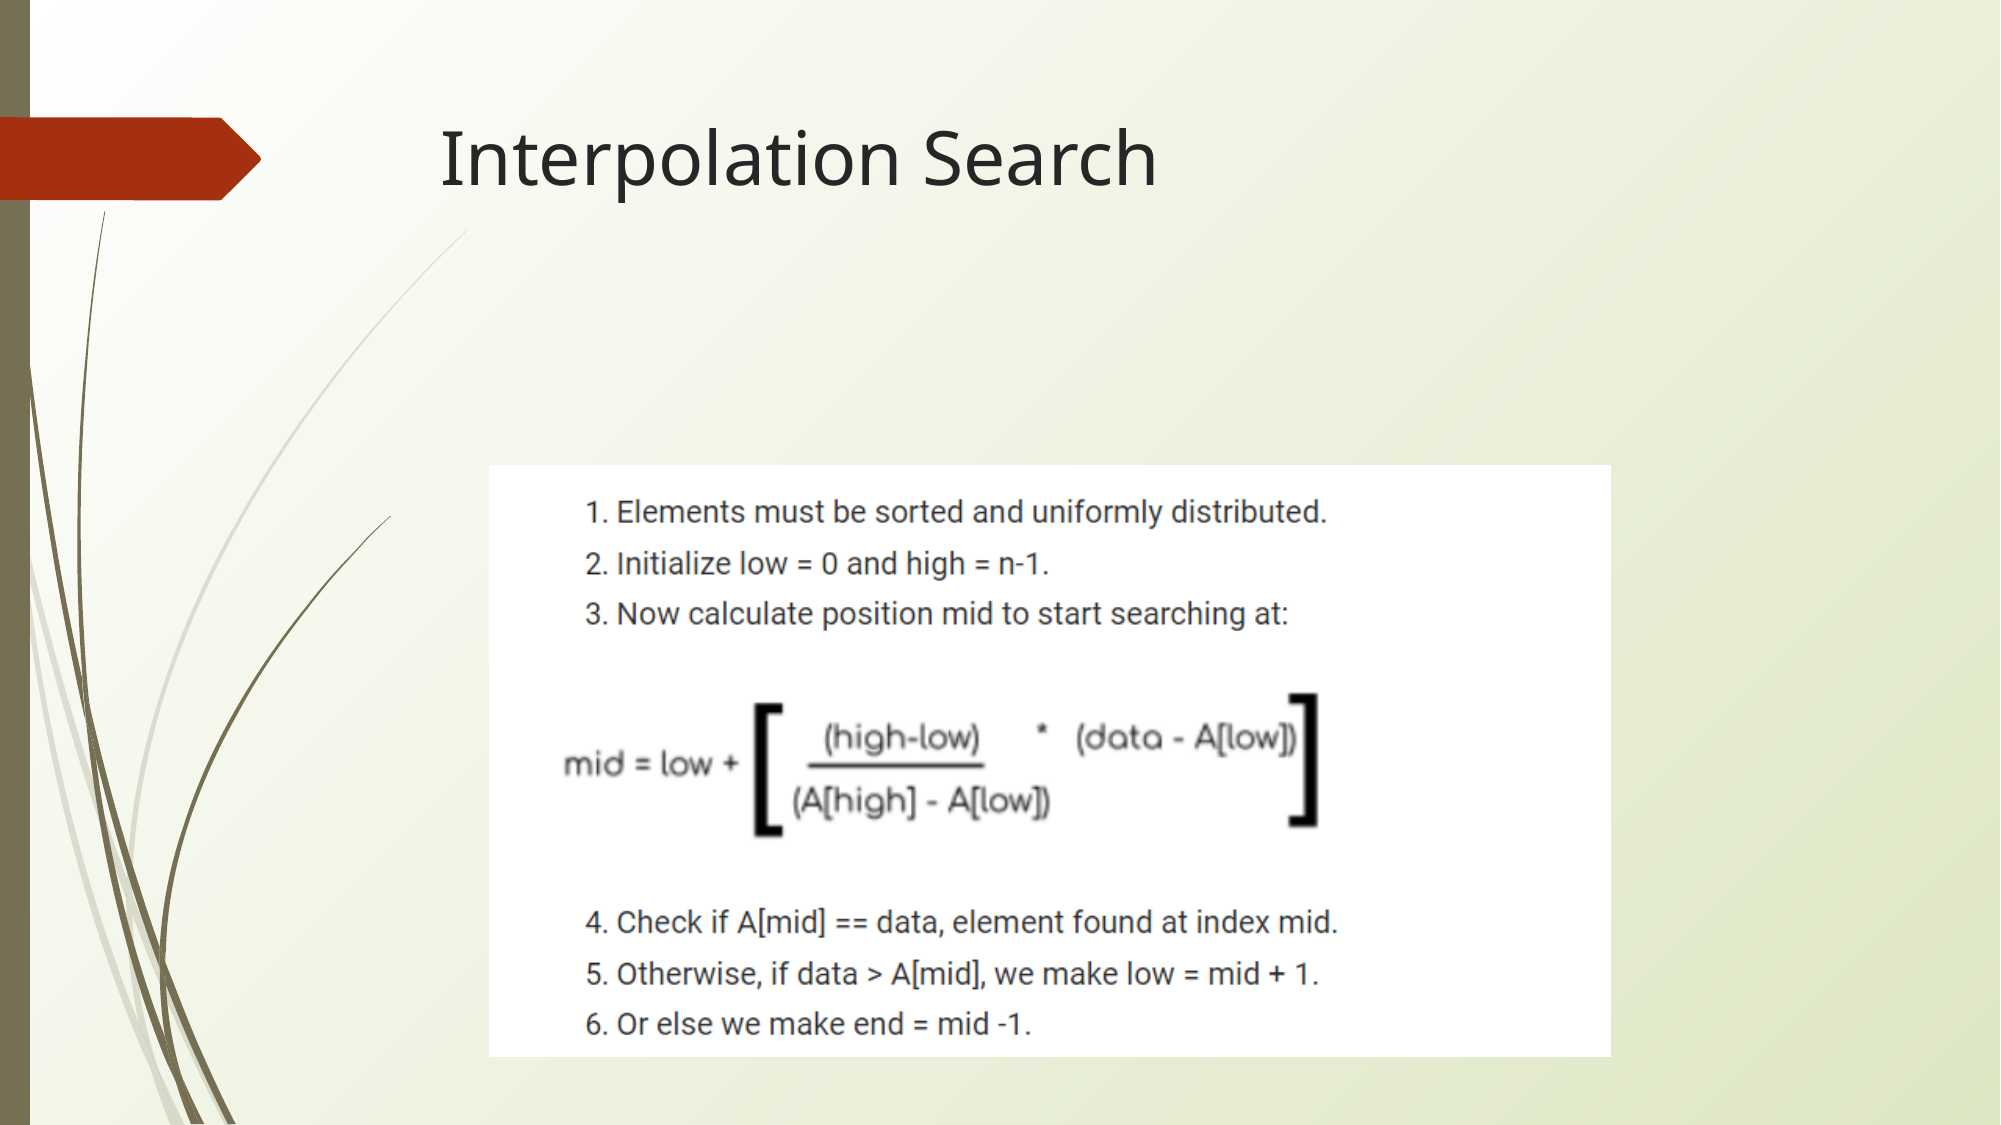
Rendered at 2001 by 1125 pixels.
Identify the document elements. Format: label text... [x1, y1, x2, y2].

picture [489, 465, 1611, 1057]
title Interpolation Search [425, 102, 1888, 313]
